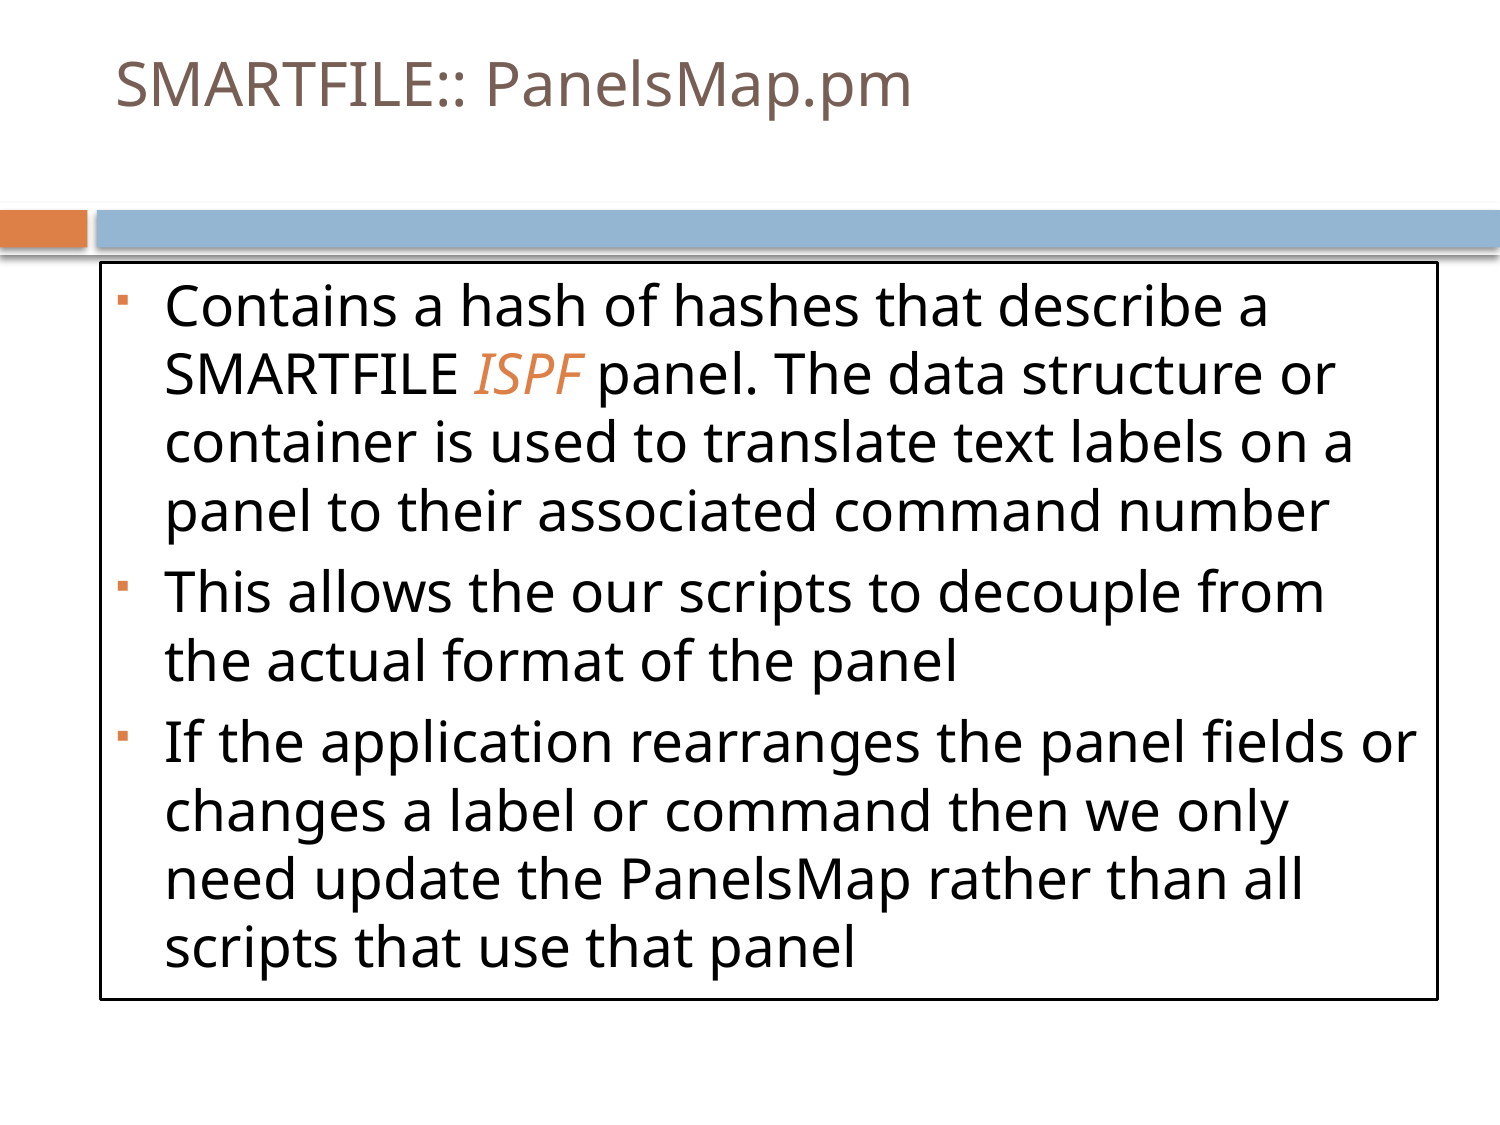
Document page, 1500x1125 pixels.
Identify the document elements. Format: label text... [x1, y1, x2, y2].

title SMARTFILE:: PanelsMap.pm [100, 37, 1438, 200]
list Contains a hash of hashes that describe a SMARTFILE ISPF panel. The data structure or container is used to translate text labels on a panel to their associated command number This allows the our scripts to decouple from the actual format of the panel If the application rearranges the panel fields or changes a label or command then we only need update the PanelsMap rather than all scripts that use that panel [99, 261, 1439, 1001]
